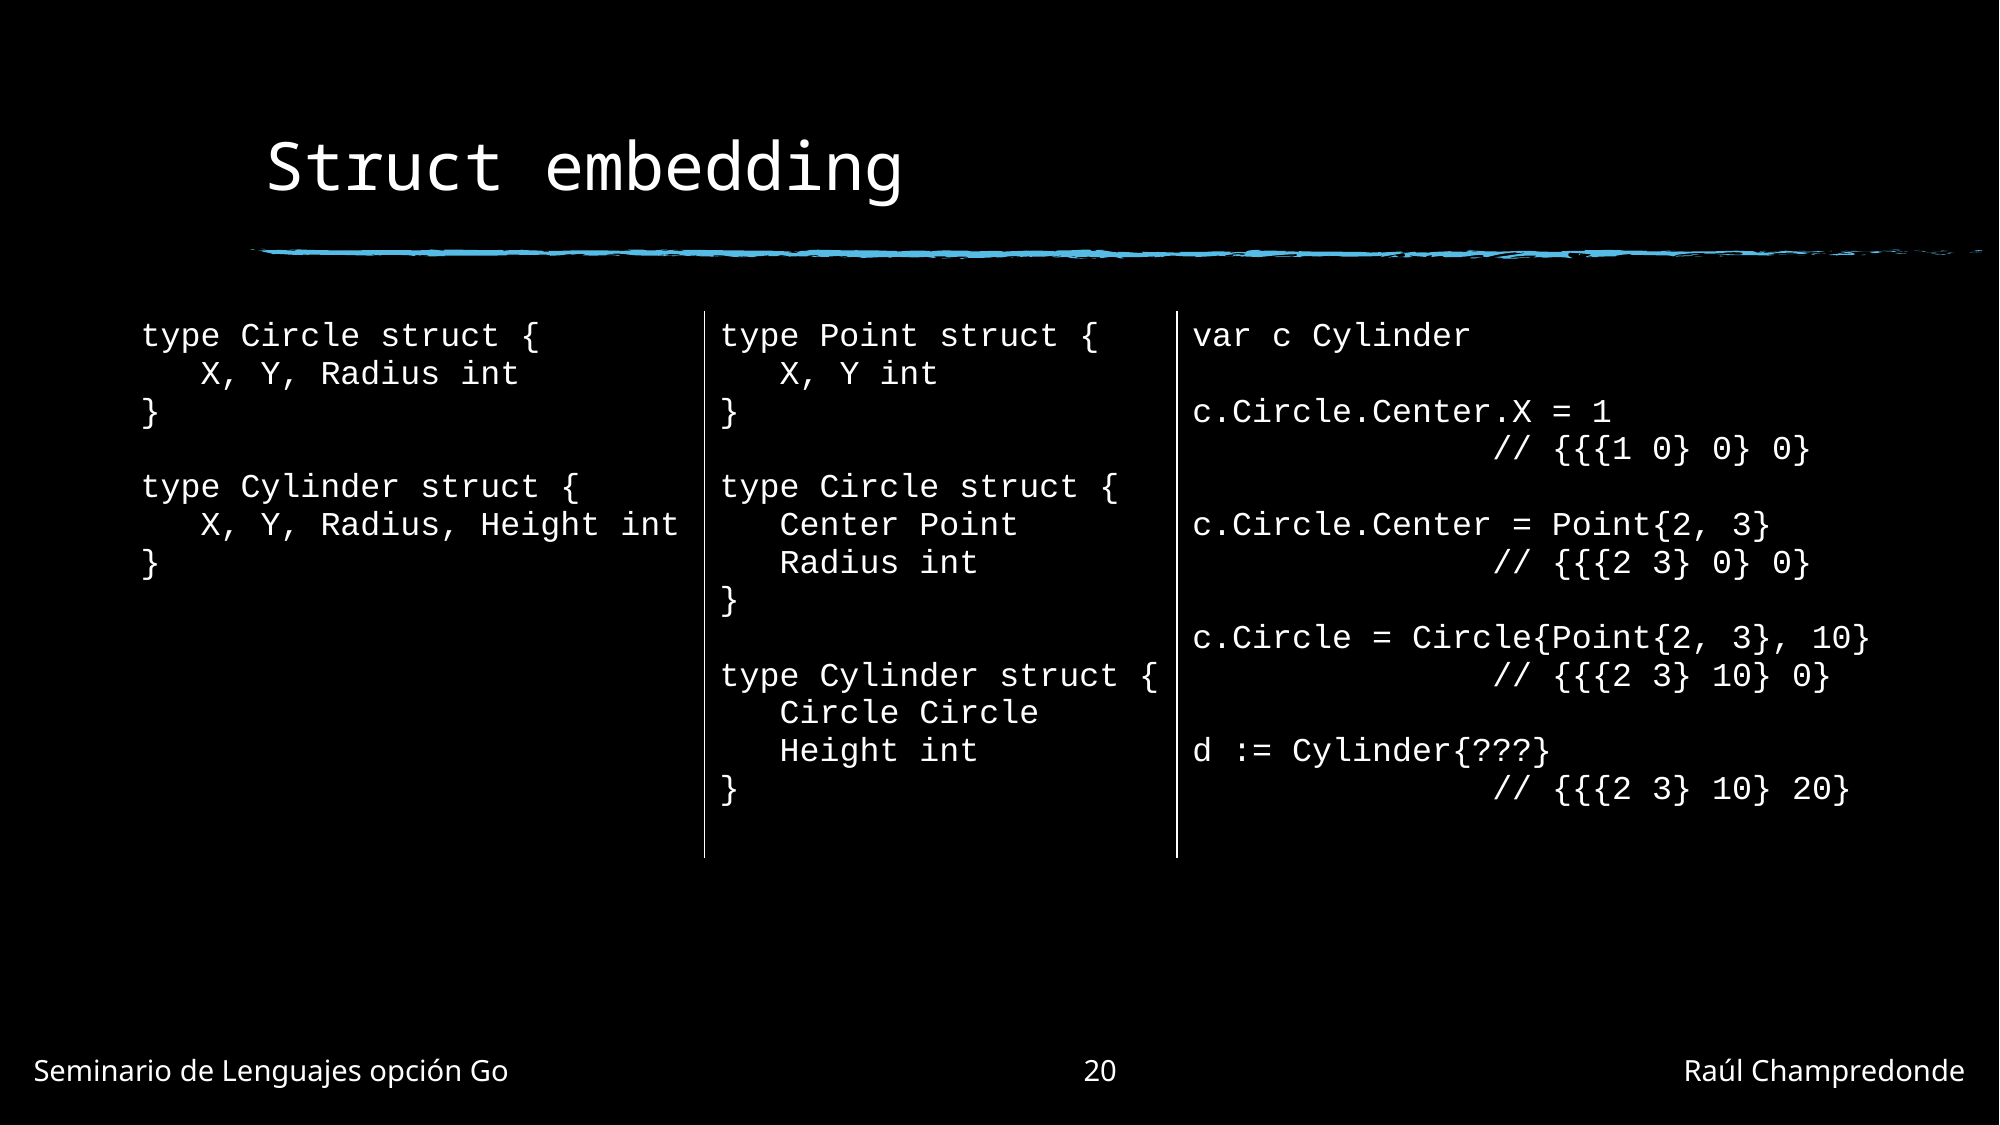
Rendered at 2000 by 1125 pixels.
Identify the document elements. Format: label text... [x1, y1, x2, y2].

footer Seminario de Lenguajes opción Go 20 Raúl Champredonde [0, 1050, 2000, 1096]
table_header type Point struct { X, Y int } type Circle struct { Center Point Radius int } type Cylinder struct { Circle Circle Height int } [705, 311, 1176, 858]
title Struct embedding [249, 45, 1750, 213]
table_header type Circle struct { X, Y, Radius int } type Cylinder struct { X, Y, Radius, Height int } [126, 311, 704, 858]
table_header var c Cylinder c.Circle.Center.X = 1 // {{{1 0} 0} 0} c.Circle.Center = Point{2, 3} // {{{2 3} 0} 0} c.Circle = Circle{Point{2, 3}, 10} // {{{2 3} 10} 0} d := Cylinder{???} // {{{2 3} 10} 20} [1178, 311, 1933, 858]
